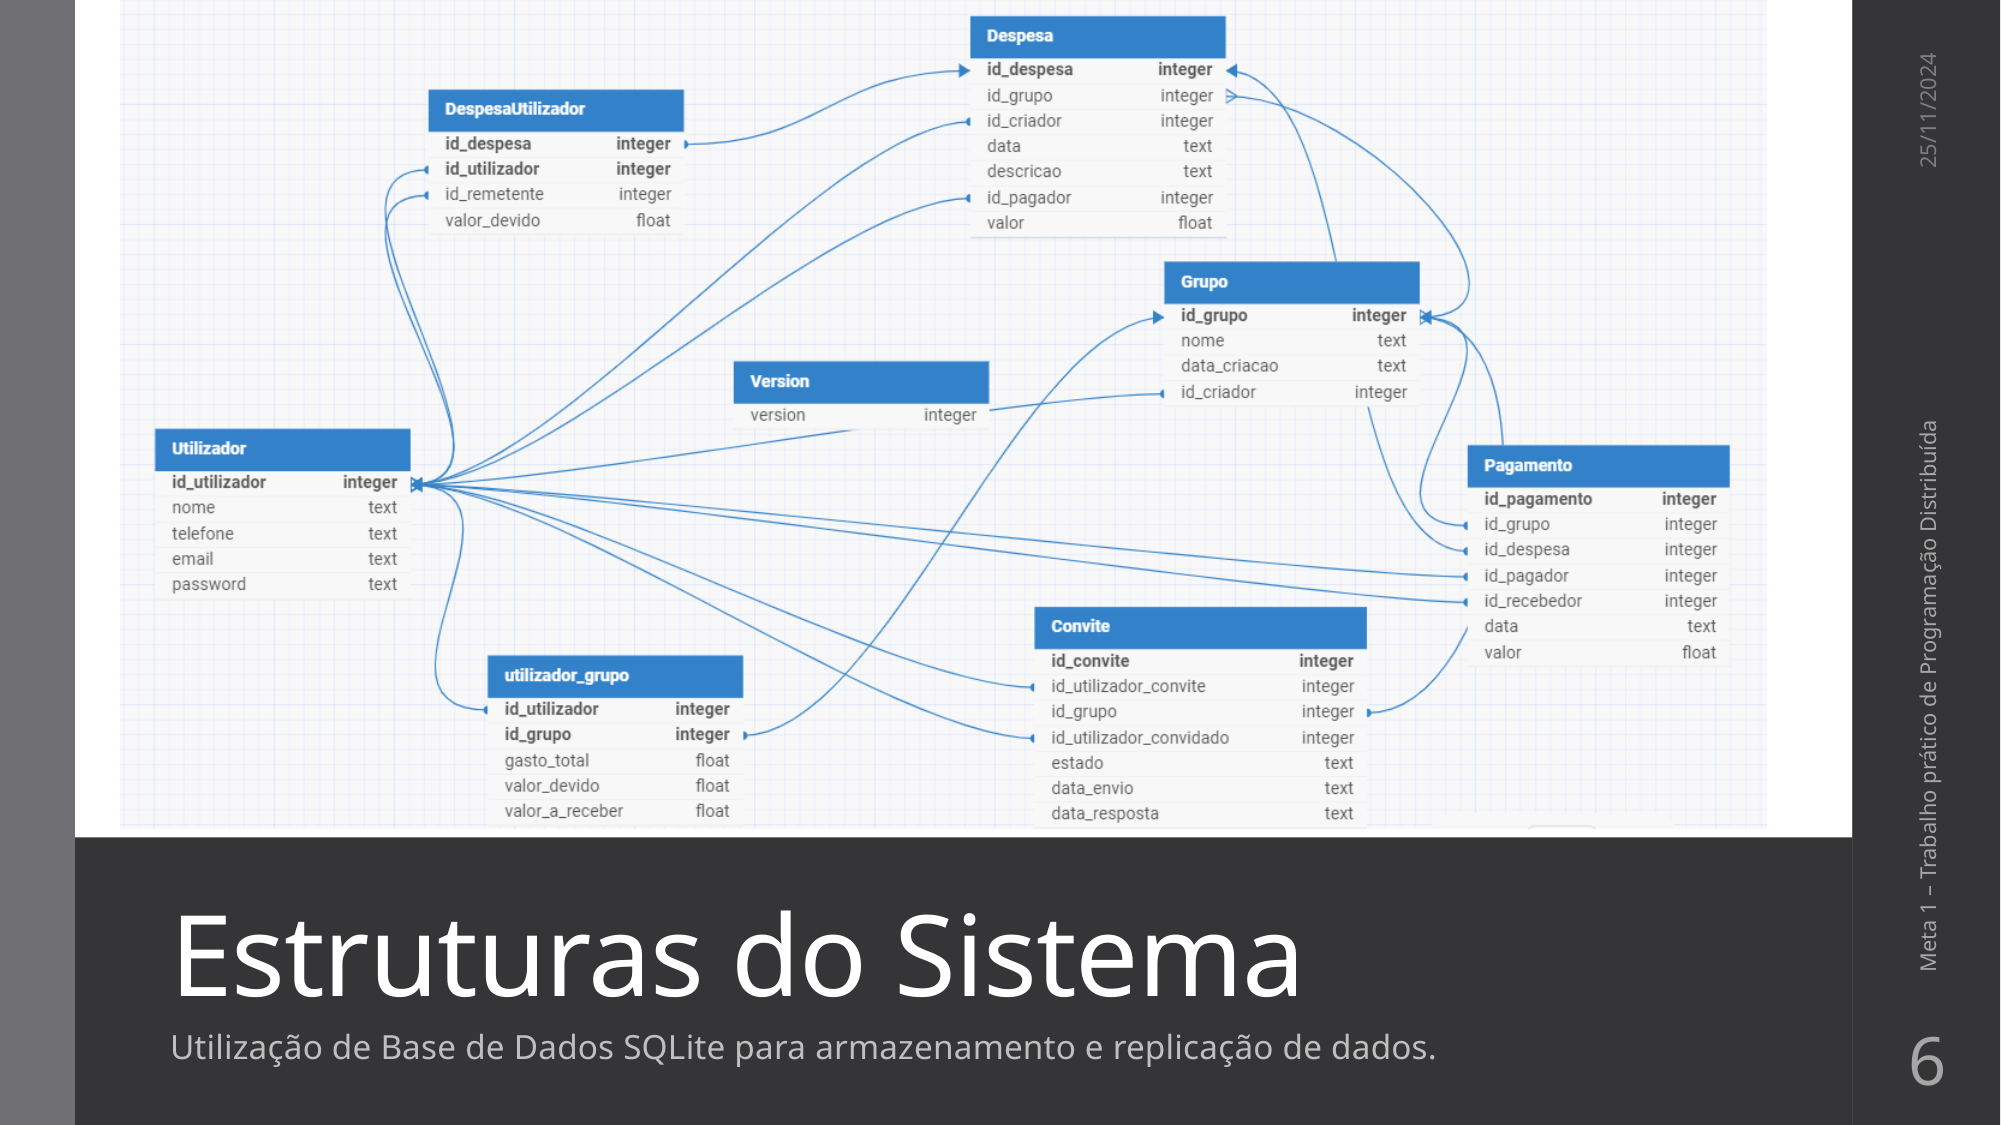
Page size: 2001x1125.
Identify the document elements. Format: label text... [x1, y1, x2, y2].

slide_number 6 [1852, 1012, 2000, 1110]
text_box [1851, 0, 2000, 1125]
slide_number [1897, 37, 1958, 351]
text_box [76, 0, 1851, 836]
list Utilização de Base de Dados SQLite para armazenamento e replicação de dados. [154, 1021, 1754, 1110]
text_box [0, 0, 76, 1125]
text_box [76, 836, 1851, 1125]
picture [119, 0, 1767, 829]
footer Meta 1 – Trabalho prático de Programação Distribuída [1897, 400, 1958, 988]
title Estruturas do Sistema [154, 849, 1821, 1027]
